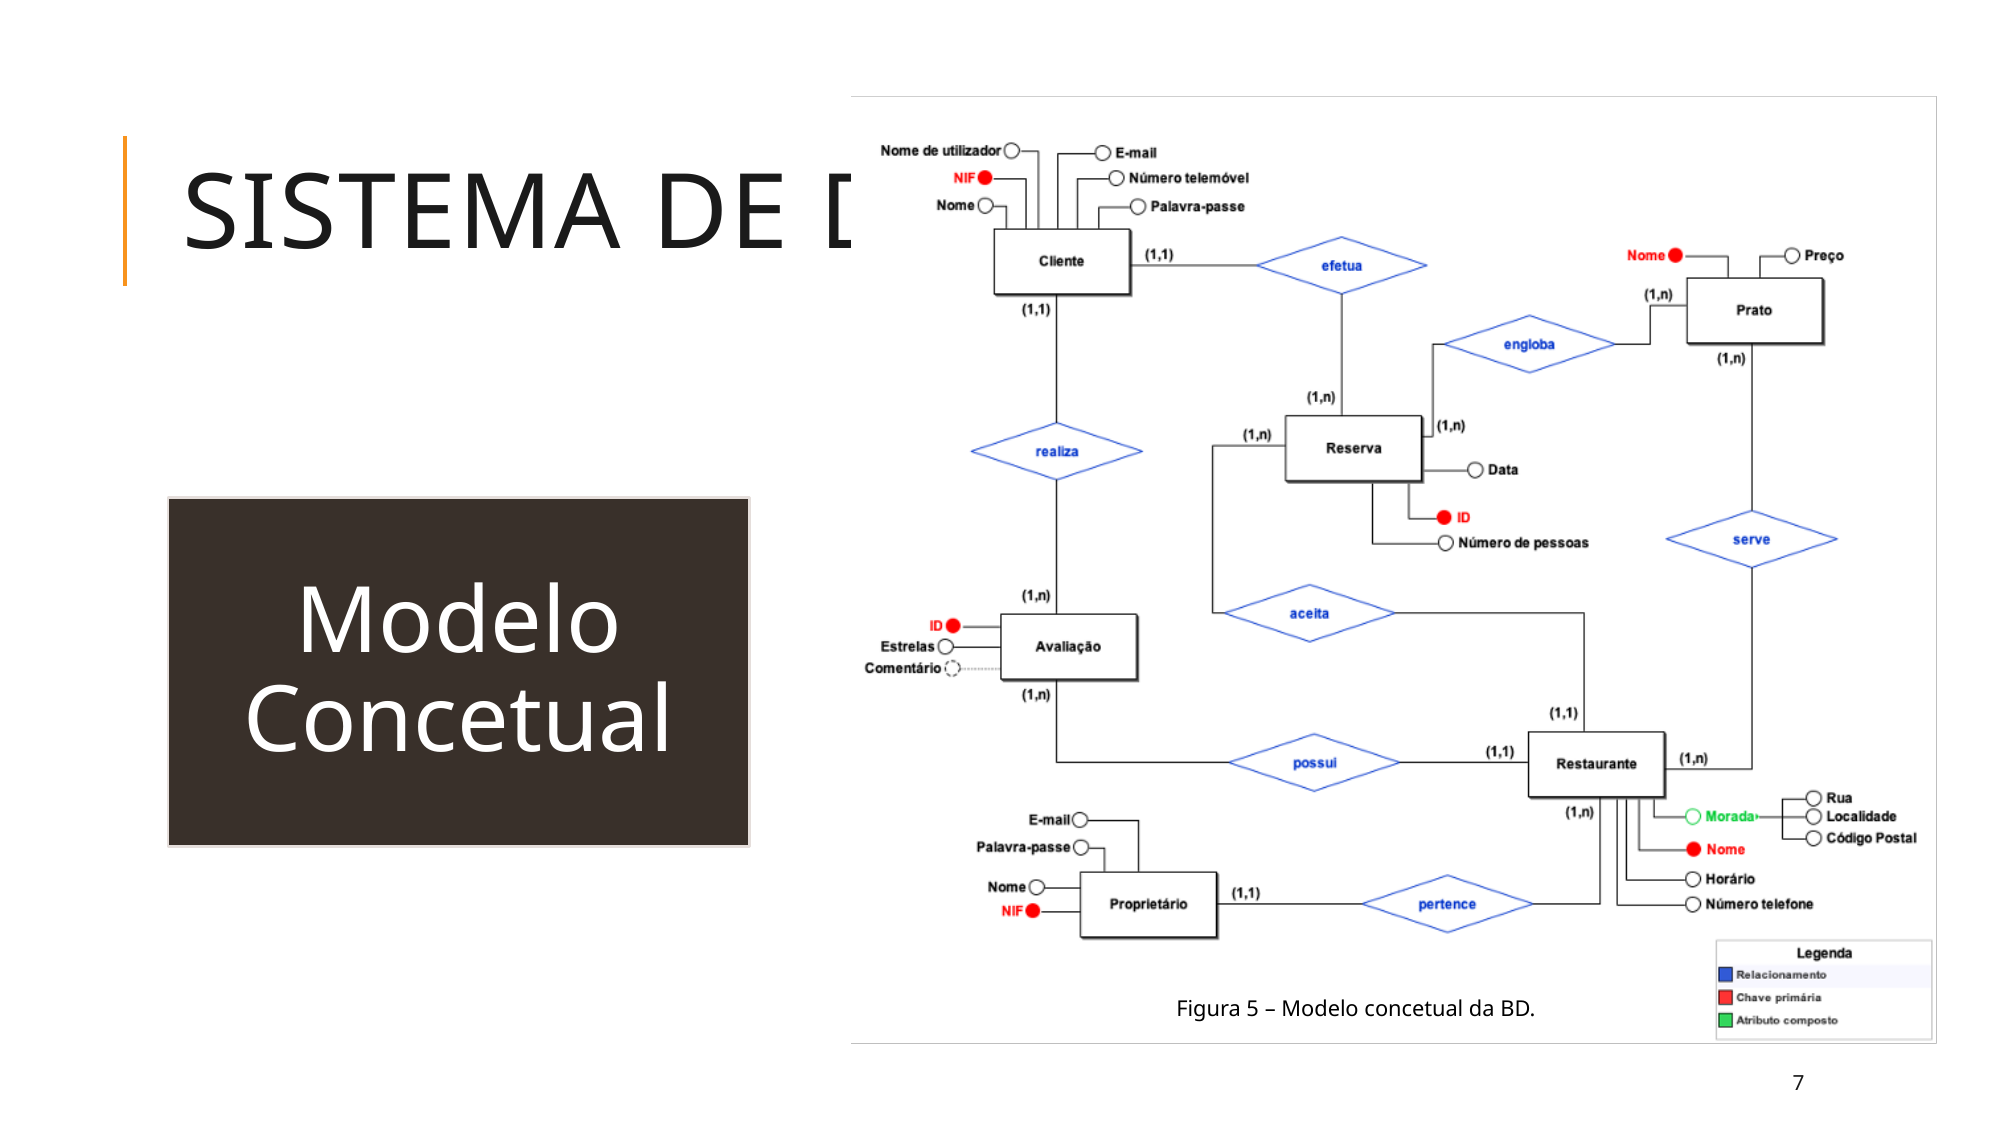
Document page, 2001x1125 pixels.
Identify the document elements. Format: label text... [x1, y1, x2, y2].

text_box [167, 459, 750, 885]
title Sistema de dados [168, 96, 846, 342]
slide_number 7 [1777, 1061, 1938, 1107]
picture [851, 95, 1938, 1045]
